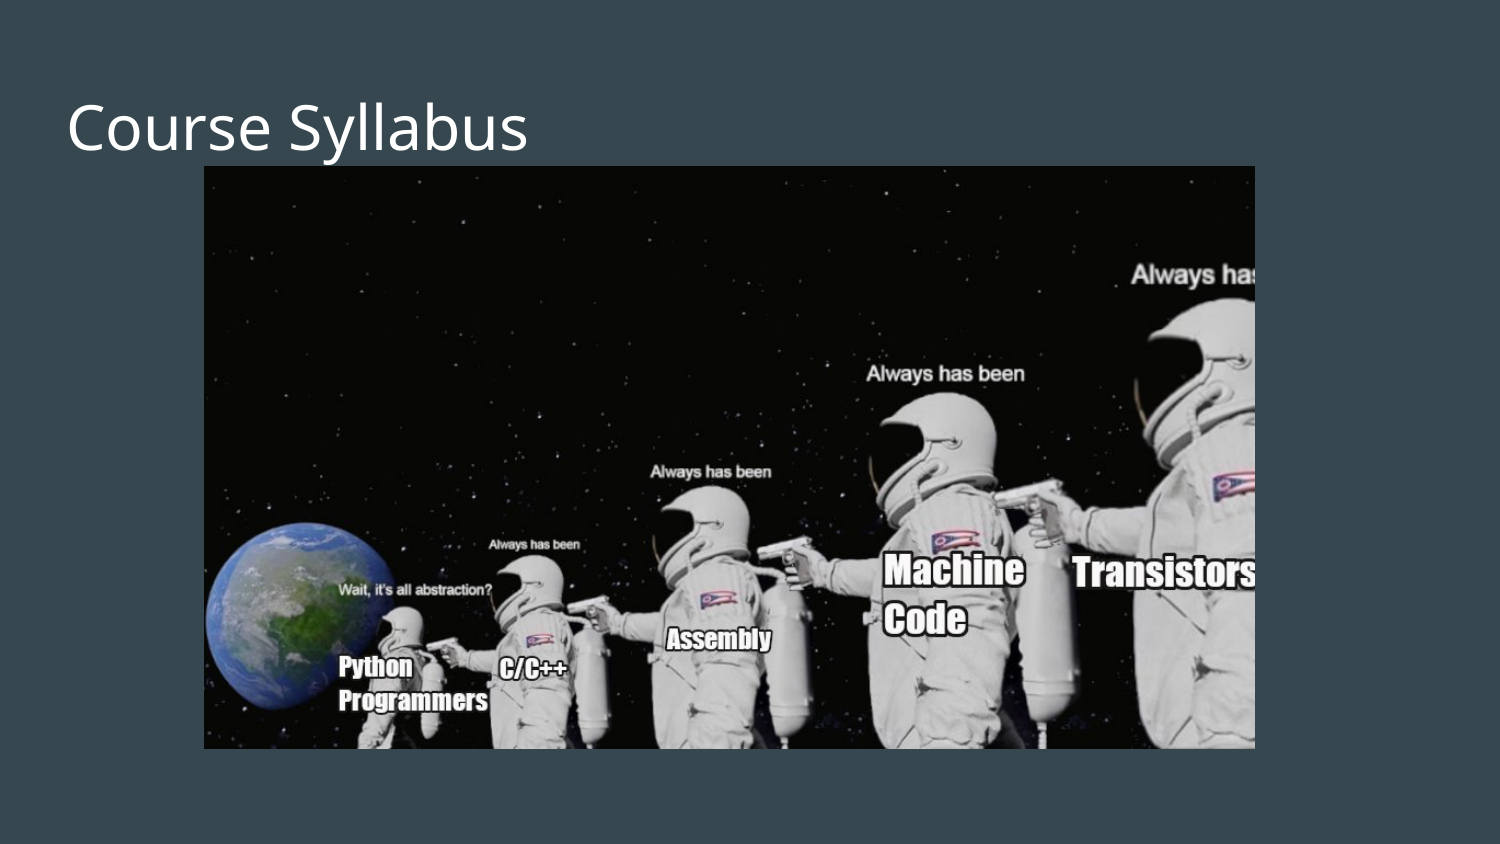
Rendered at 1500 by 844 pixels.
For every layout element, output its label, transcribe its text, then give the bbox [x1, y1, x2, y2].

title Course Syllabus [51, 72, 1449, 167]
picture [204, 166, 1255, 749]
